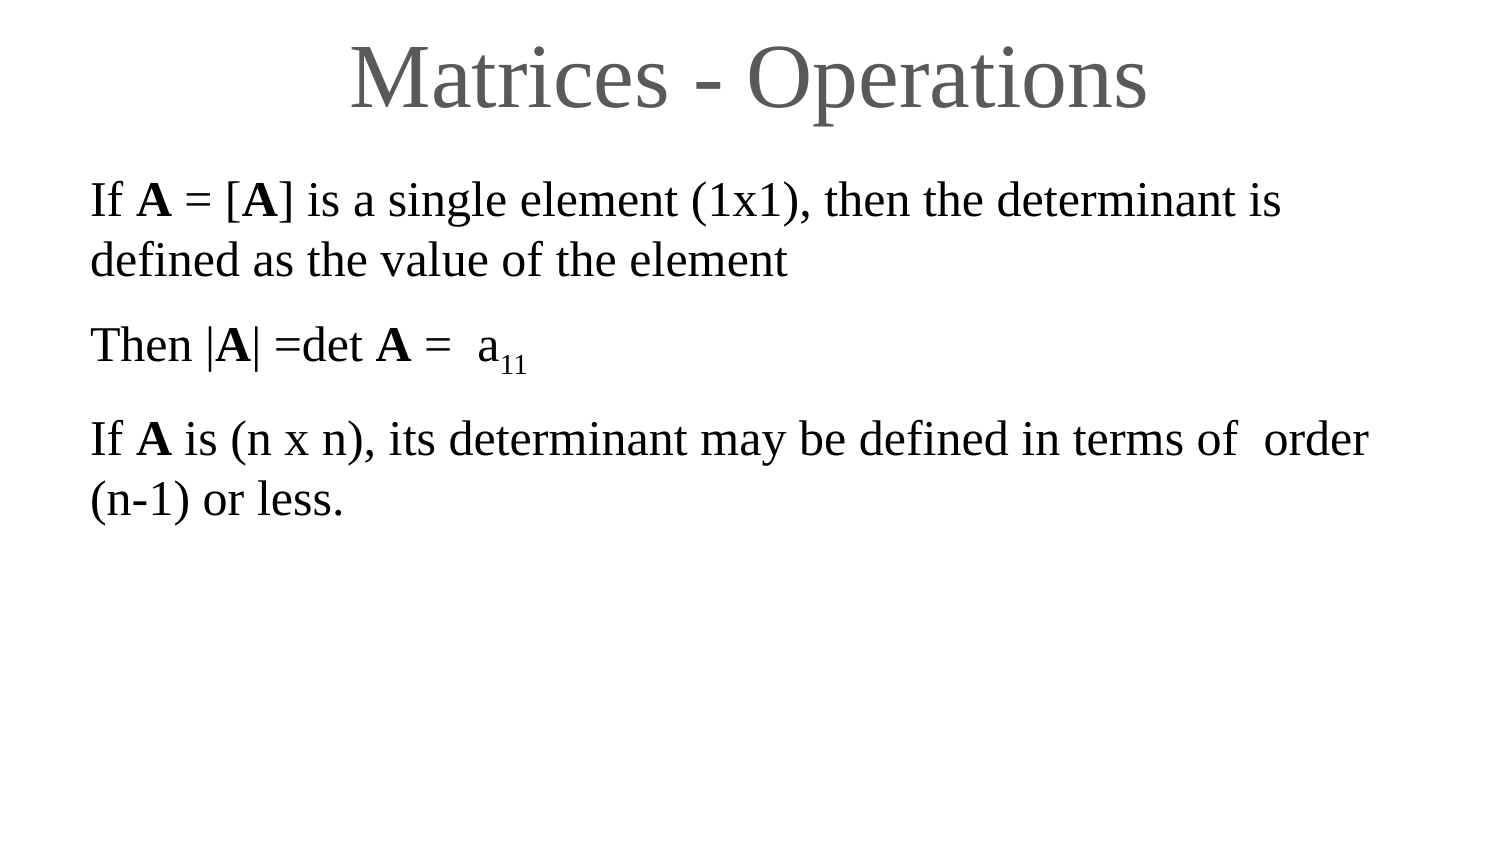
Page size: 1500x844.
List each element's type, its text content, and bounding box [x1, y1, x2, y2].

title Matrices - Operations [112, 0, 1388, 141]
text_box If A = [A] is a single element (1x1), then the determinant is defined as the value of the element Then |A| =det A = a11 If A is (n x n), its determinant may be defined in terms of order (n-1) or less. [74, 159, 1438, 441]
